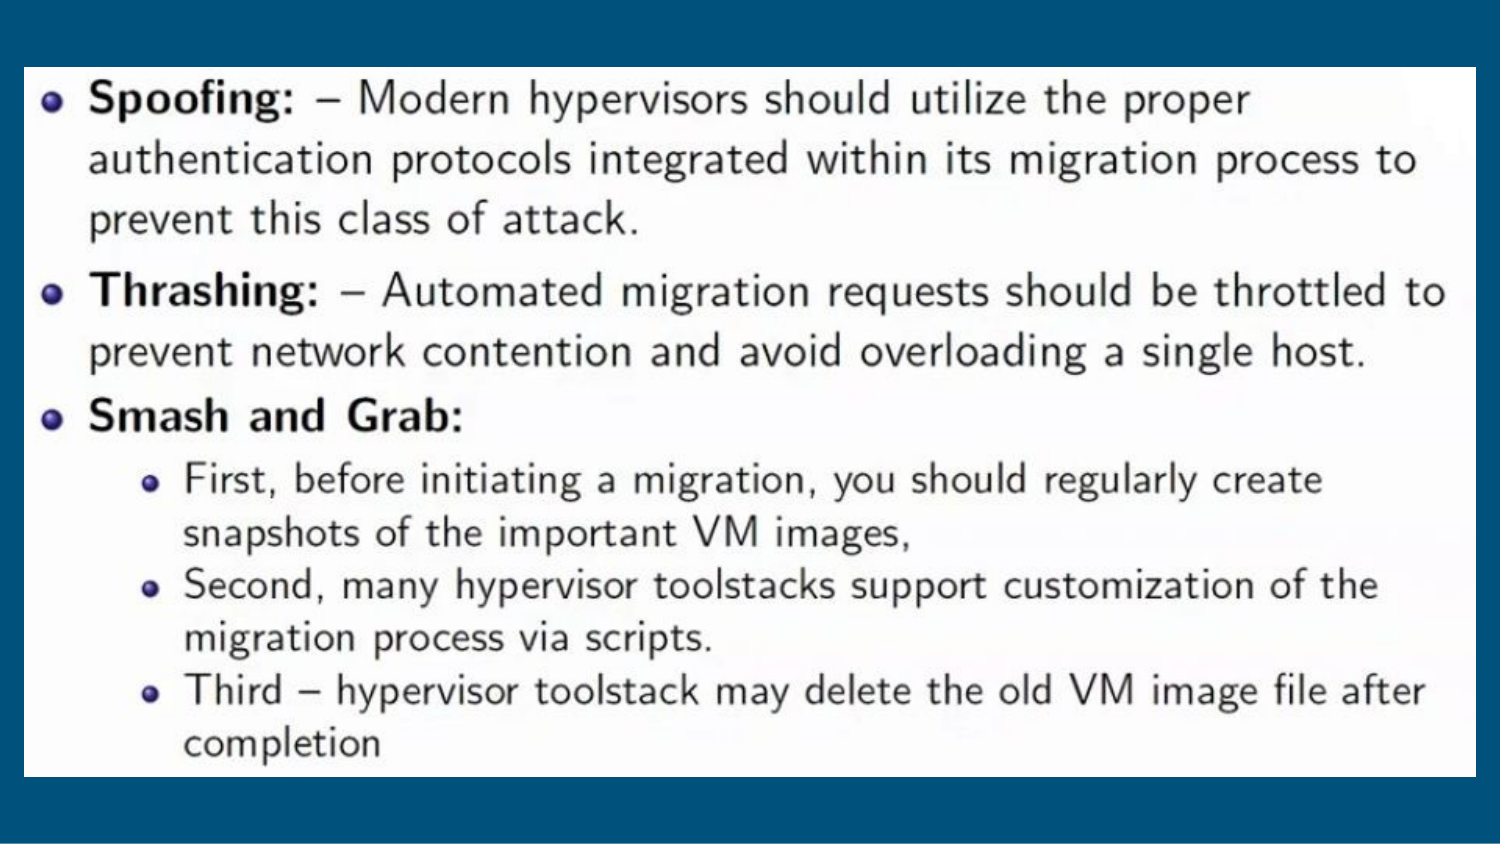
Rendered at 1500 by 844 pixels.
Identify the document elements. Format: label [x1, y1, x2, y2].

picture [25, 68, 1475, 776]
